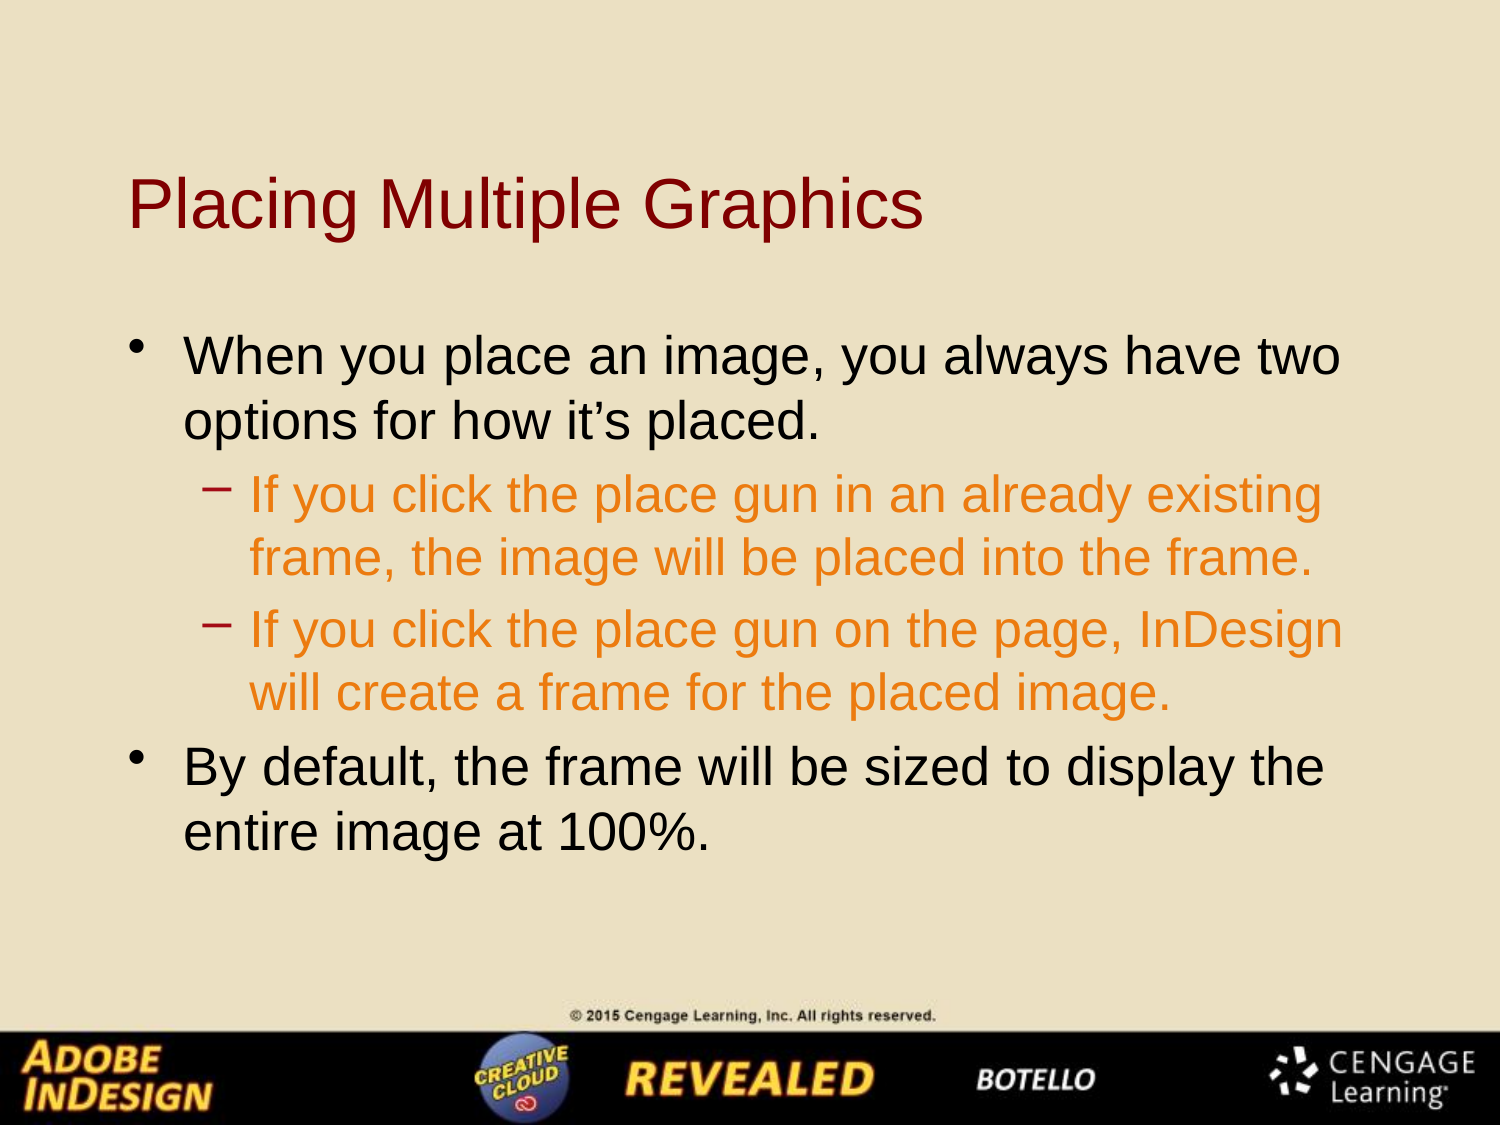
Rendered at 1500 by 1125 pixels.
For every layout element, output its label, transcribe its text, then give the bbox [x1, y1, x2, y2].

picture [0, 0, 1500, 1125]
list When you place an image, you always have two options for how it’s placed. If you click the place gun in an already existing frame, the image will be placed into the frame. If you click the place gun on the page, InDesign will create a frame for the placed image. By default, the frame will be sized to display the entire image at 100%. [112, 312, 1388, 1000]
title Placing Multiple Graphics [112, 99, 1388, 300]
